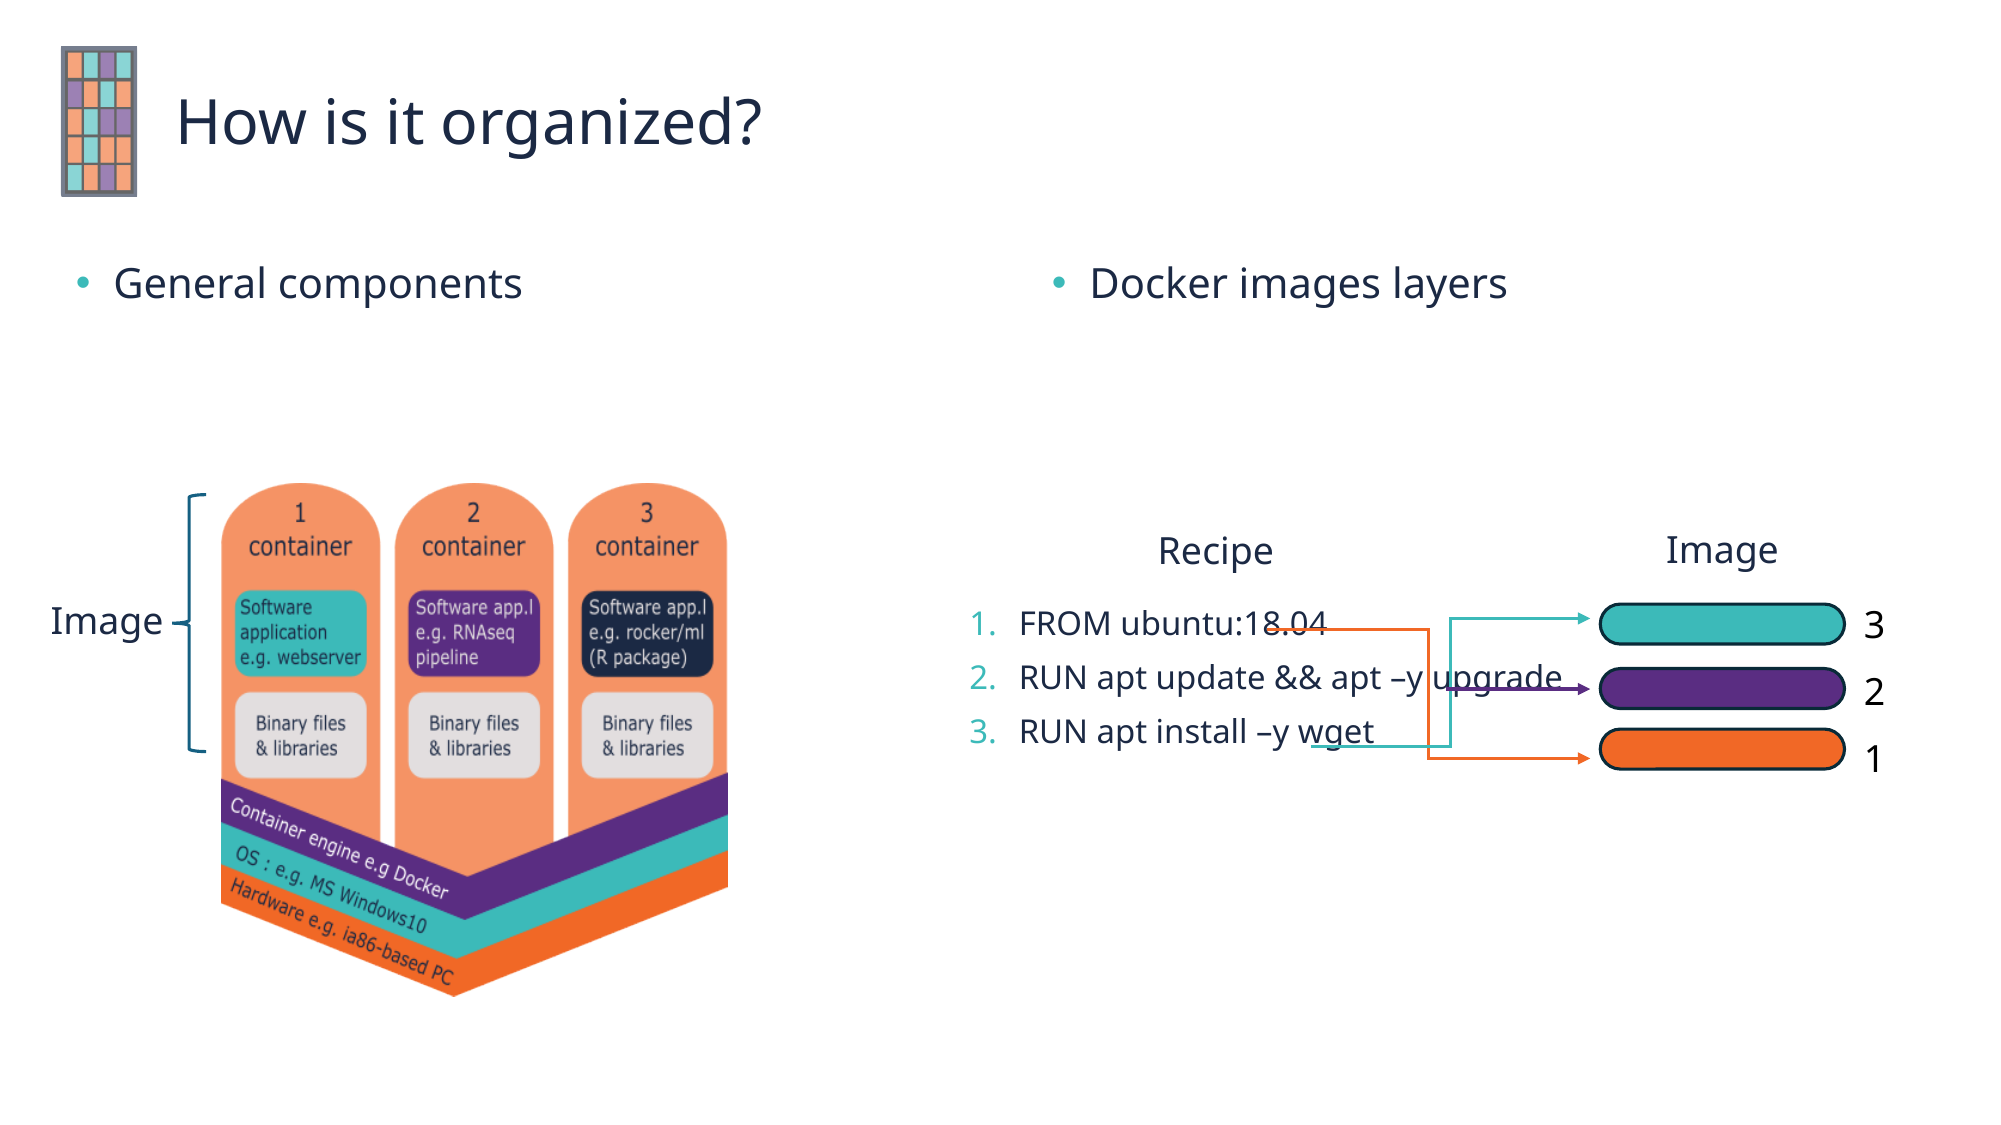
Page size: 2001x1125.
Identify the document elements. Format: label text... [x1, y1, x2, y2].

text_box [1266, 628, 1591, 759]
text_box Recipe [1142, 519, 1289, 580]
text_box 2 [1849, 660, 1901, 721]
text_box 1 [1849, 728, 1901, 788]
text_box [179, 493, 207, 754]
text_box Image [35, 589, 179, 650]
text_box Image [1651, 518, 1794, 579]
list Check space usage (Disk inFo) Output Type object Total number of objects Size etc $ docker system df [60, 46, 138, 197]
list Docker images layers [1036, 254, 1964, 1014]
text_box 3 [1849, 593, 1901, 654]
list General components [60, 254, 988, 1014]
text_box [1310, 618, 1591, 747]
picture [220, 482, 729, 998]
text_box FROM ubuntu:18.04 RUN apt update && apt –y upgrade RUN apt install –y wget [988, 599, 1036, 790]
title How is it organized? [160, 59, 1964, 190]
